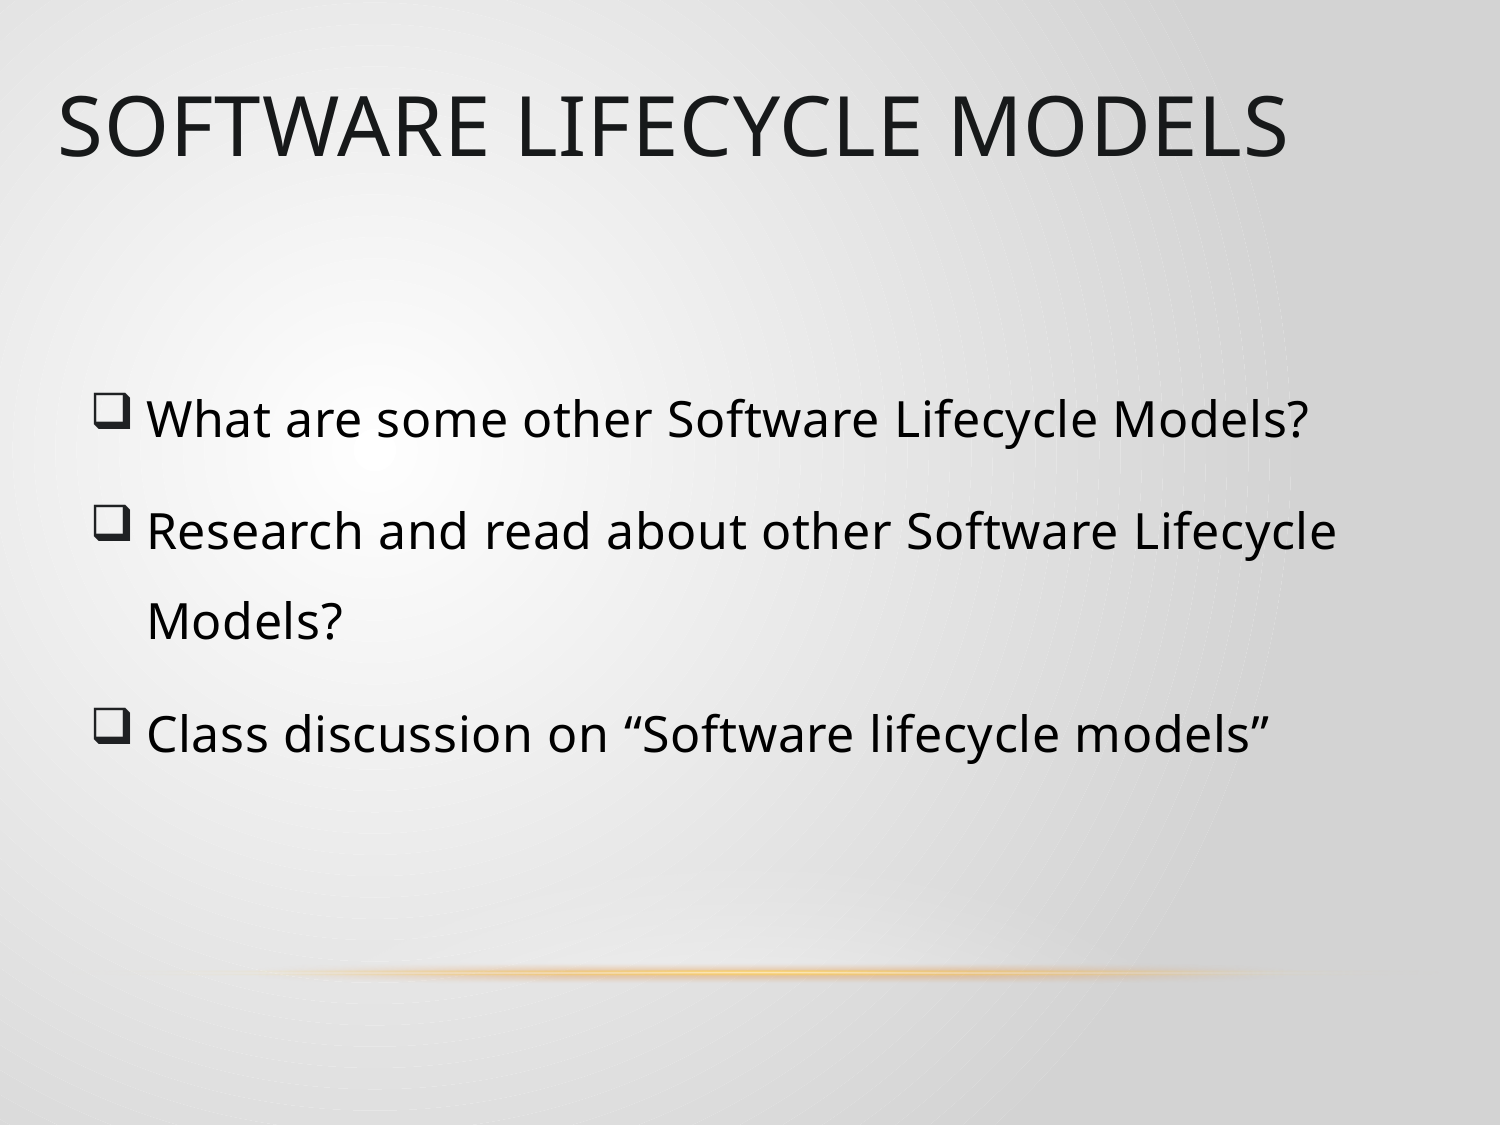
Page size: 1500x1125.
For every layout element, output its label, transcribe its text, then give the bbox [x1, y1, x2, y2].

picture [0, 0, 1500, 1125]
text_box Software Lifecycle Models [43, 65, 1394, 232]
text_box What are some other Software Lifecycle Models? Research and read about other Software Lifecycle Models? Class discussion on “Software lifecycle models” [74, 350, 1425, 955]
